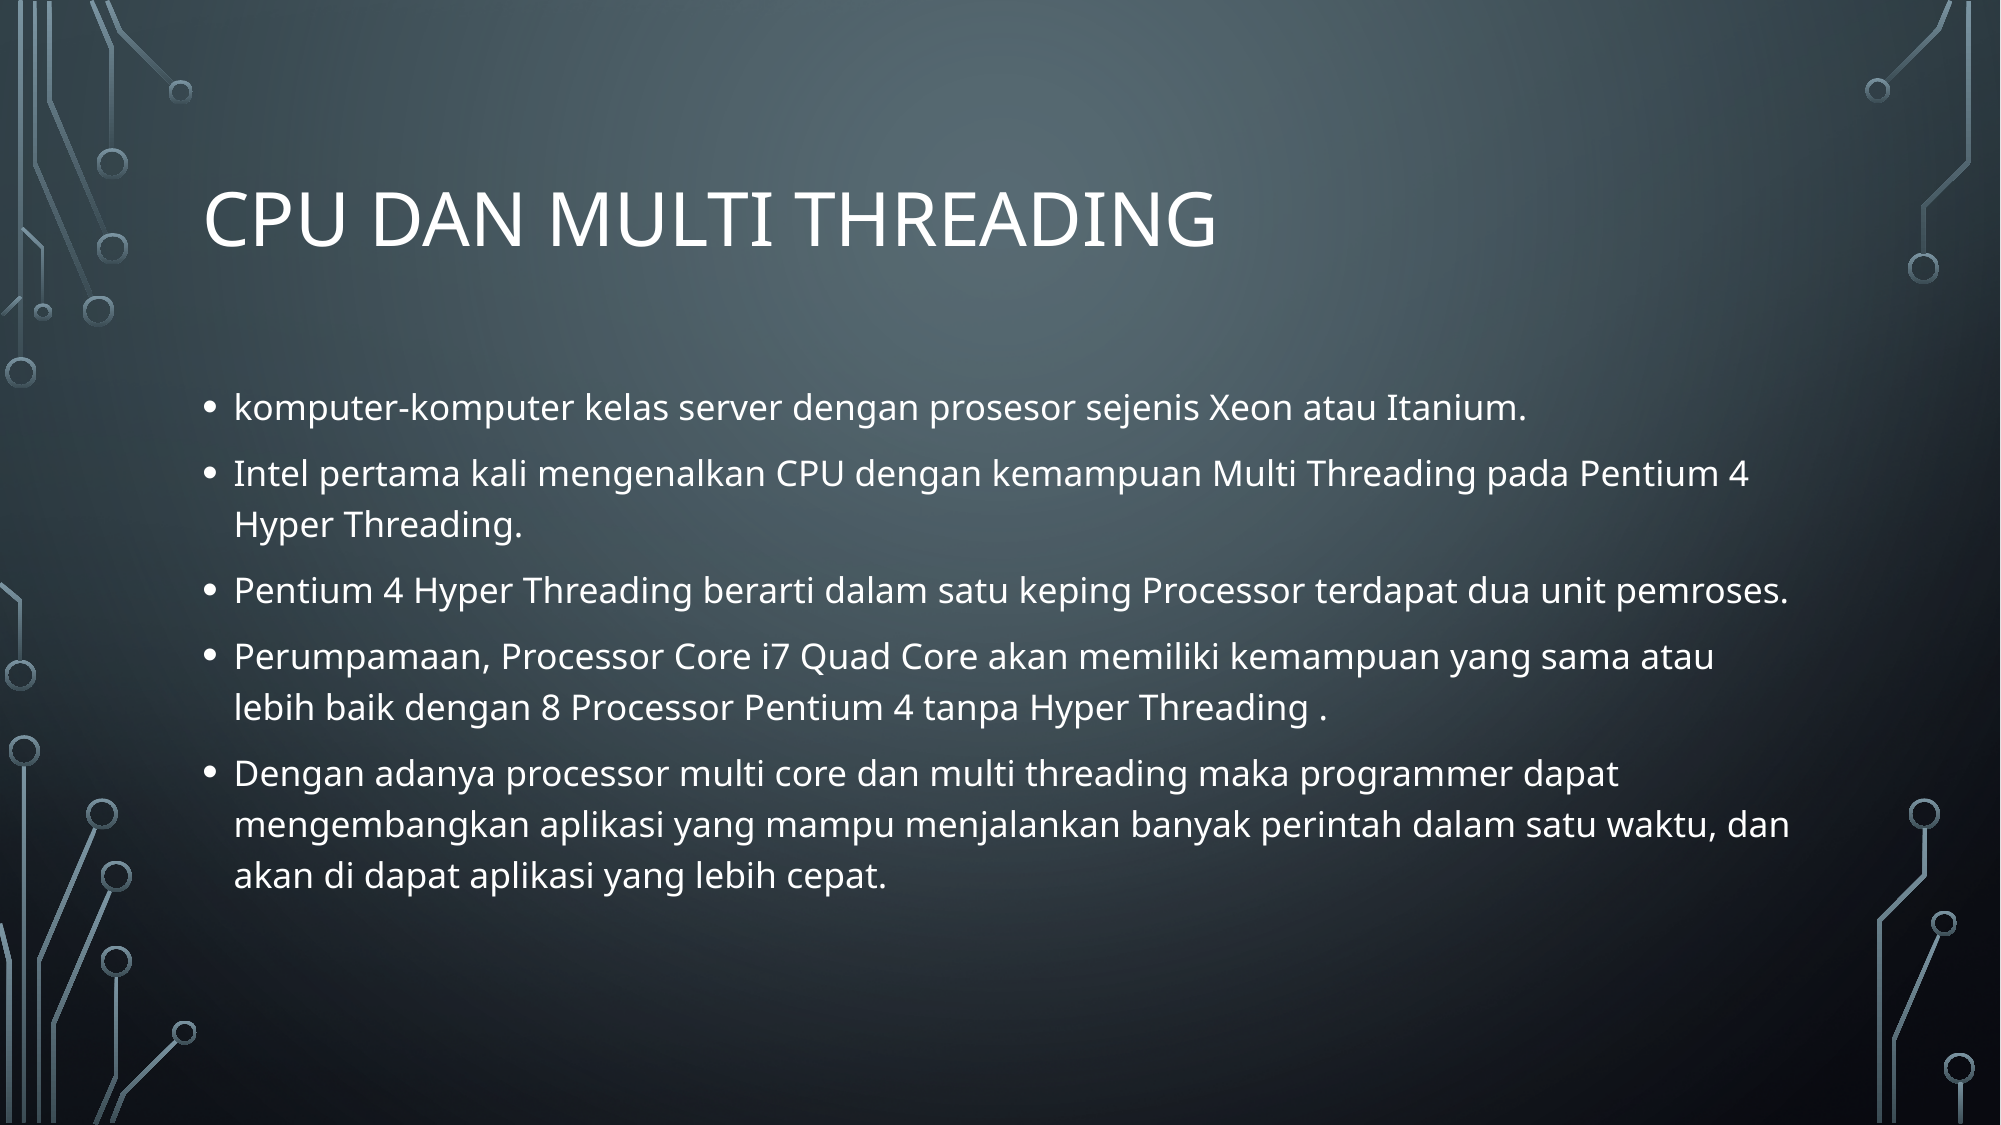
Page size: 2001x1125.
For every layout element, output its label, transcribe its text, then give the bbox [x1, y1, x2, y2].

title CPU dan Multi Threading [187, 101, 1813, 344]
list komputer-komputer kelas server dengan prosesor sejenis Xeon atau Itanium. Intel pertama kali mengenalkan CPU dengan kemampuan Multi Threading pada Pentium 4 Hyper Threading. Pentium 4 Hyper Threading berarti dalam satu keping Processor terdapat dua unit pemroses. Perumpamaan, Processor Core i7 Quad Core akan memiliki kemampuan yang sama atau lebih baik dengan 8 Processor Pentium 4 tanpa Hyper Threading . Dengan adanya processor multi core dan multi threading maka programmer dapat mengembangkan aplikasi yang mampu menjalankan banyak perintah dalam satu waktu, dan akan di dapat aplikasi yang lebih cepat. [187, 369, 1813, 950]
